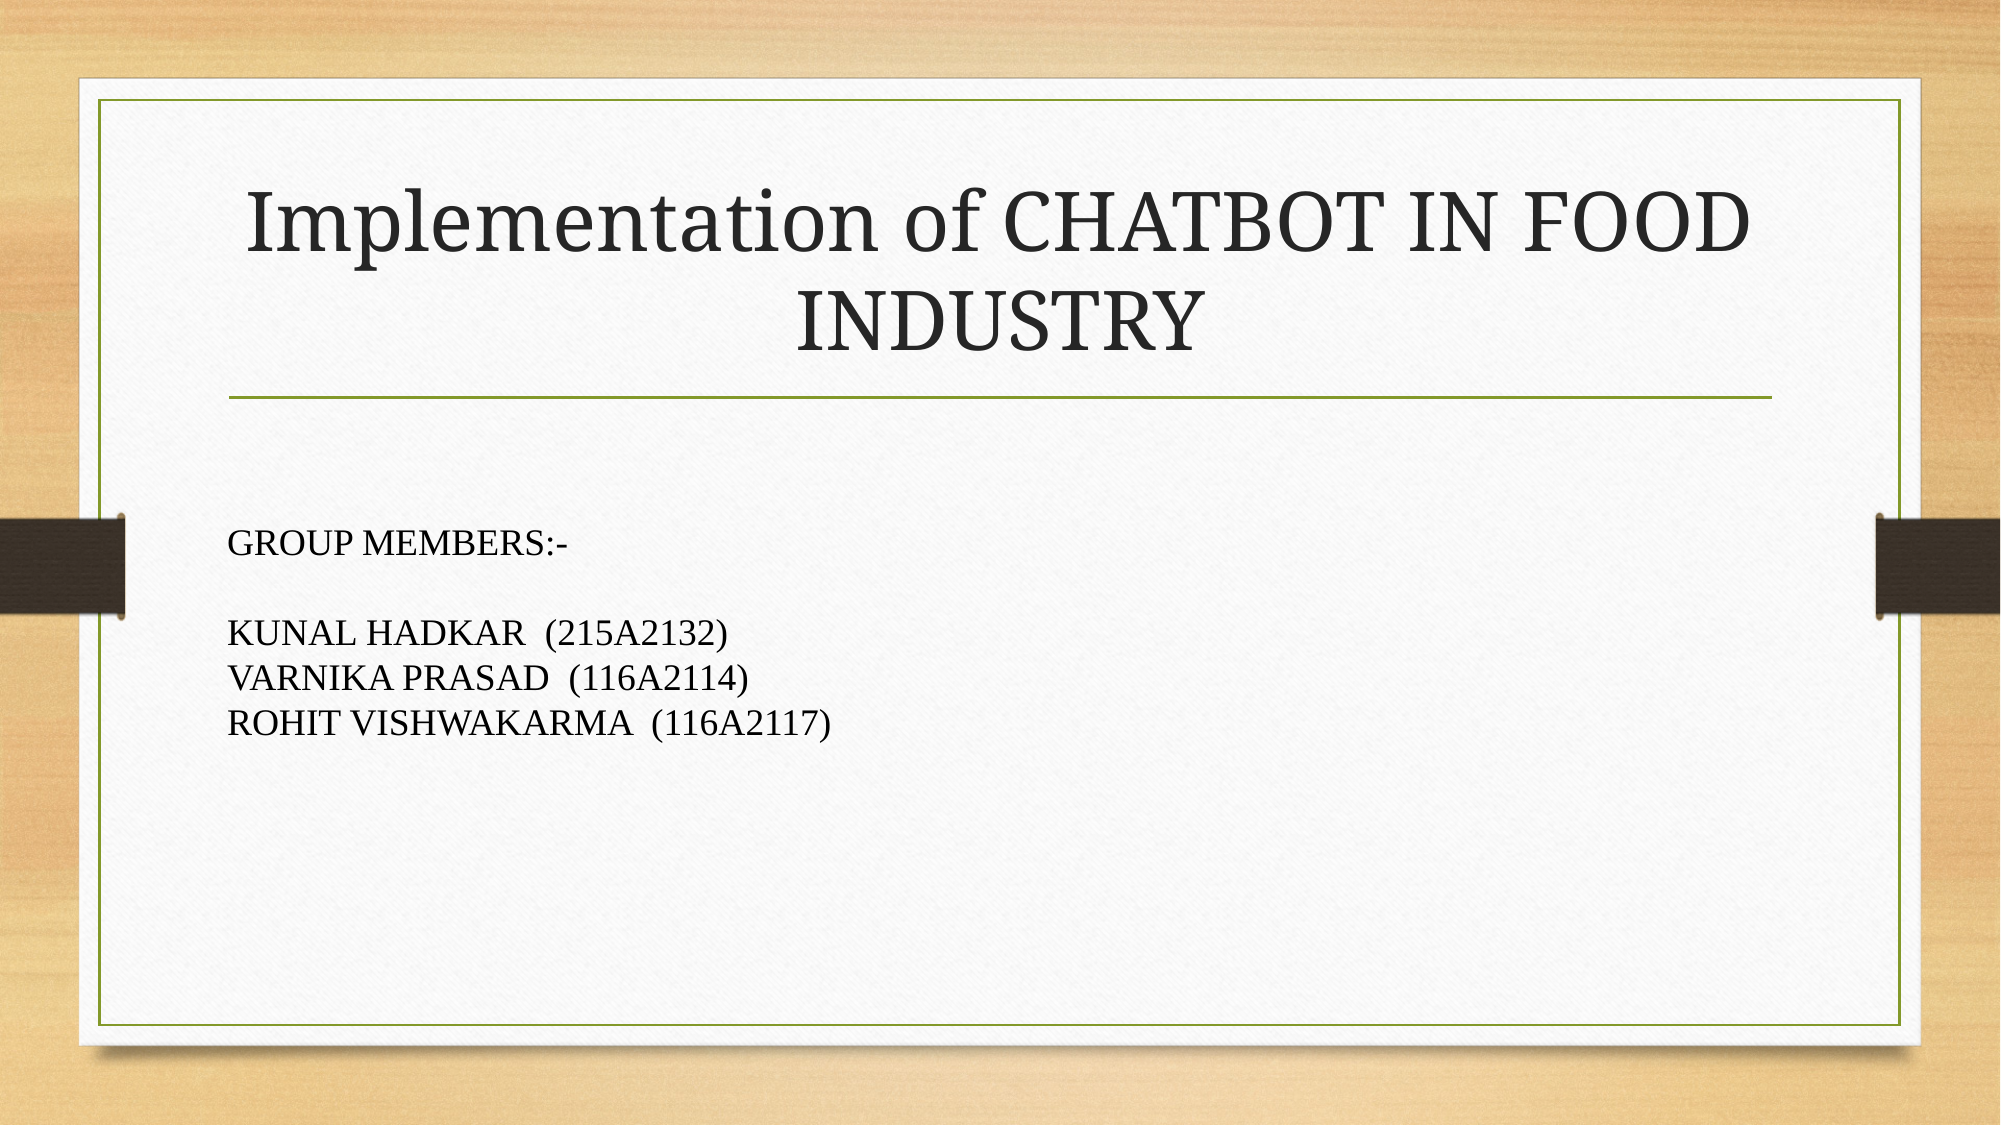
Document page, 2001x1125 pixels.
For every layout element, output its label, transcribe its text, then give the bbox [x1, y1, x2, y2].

text_box GROUP MEMBERS:- KUNAL HADKAR (215A2132) VARNIKA PRASAD (116A2114) ROHIT VISHWAKARMA (116A2117) [212, 510, 915, 841]
title Implementation of CHATBOT IN FOOD INDUSTRY [212, 161, 1788, 375]
picture [0, 0, 2001, 1125]
